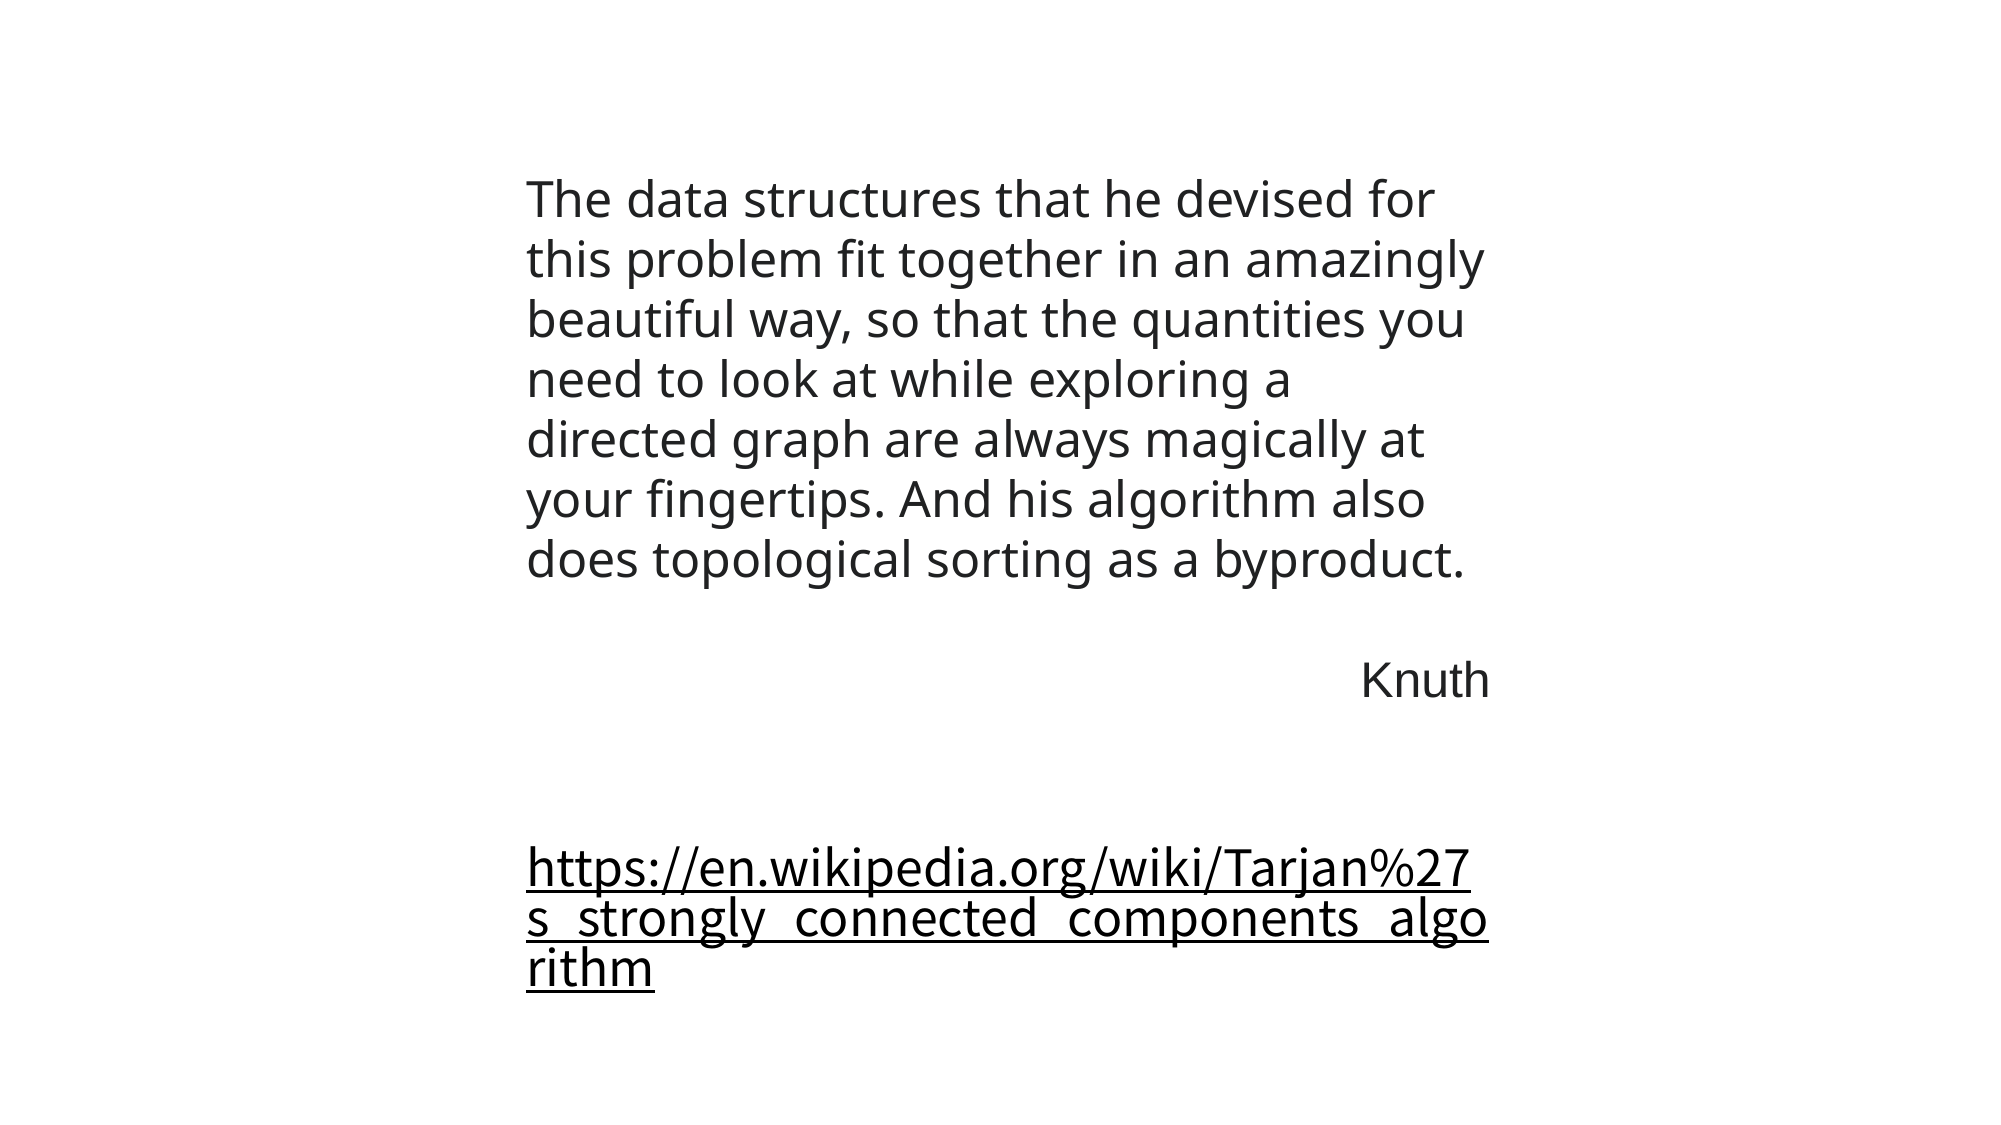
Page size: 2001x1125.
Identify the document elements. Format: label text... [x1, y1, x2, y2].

text_box https://en.wikipedia.org/wiki/Tarjan%27s_strongly_connected_components_algorithm [511, 828, 1506, 976]
text_box The data structures that he devised for this problem fit together in an amazingly beautiful way, so that the quantities you need to look at while exploring a directed graph are always magically at your fingertips. And his algorithm also does topological sorting as a byproduct. Knuth [511, 159, 1506, 715]
